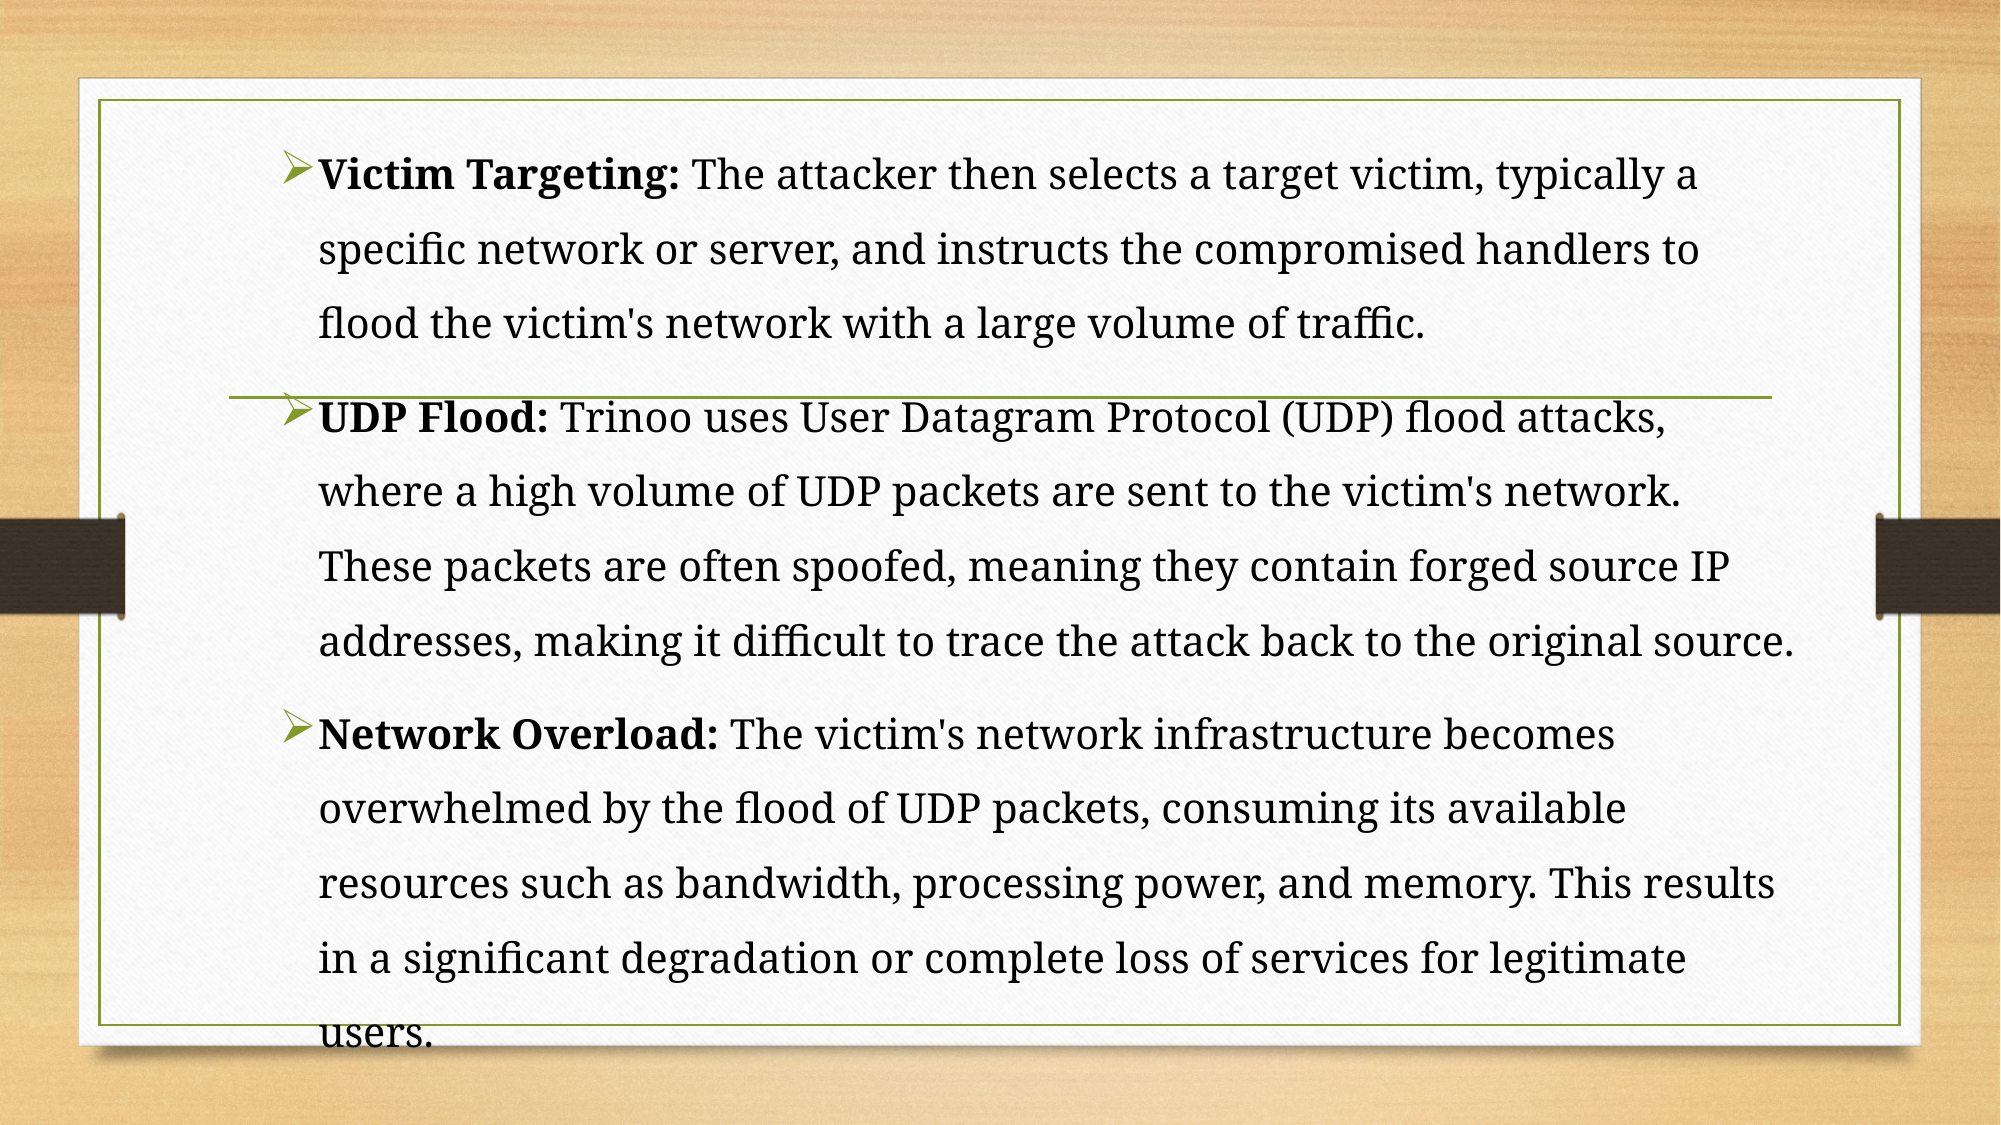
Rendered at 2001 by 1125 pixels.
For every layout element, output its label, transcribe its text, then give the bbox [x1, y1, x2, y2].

picture [0, 0, 2001, 1125]
list Victim Targeting: The attacker then selects a target victim, typically a specific network or server, and instructs the compromised handlers to flood the victim's network with a large volume of traffic. UDP Flood: Trinoo uses User Datagram Protocol (UDP) flood attacks, where a high volume of UDP packets are sent to the victim's network. These packets are often spoofed, meaning they contain forged source IP addresses, making it difficult to trace the attack back to the original source. Network Overload: The victim's network infrastructure becomes overwhelmed by the flood of UDP packets, consuming its available resources such as bandwidth, processing power, and memory. This results in a significant degradation or complete loss of services for legitimate users. [264, 115, 1814, 1125]
